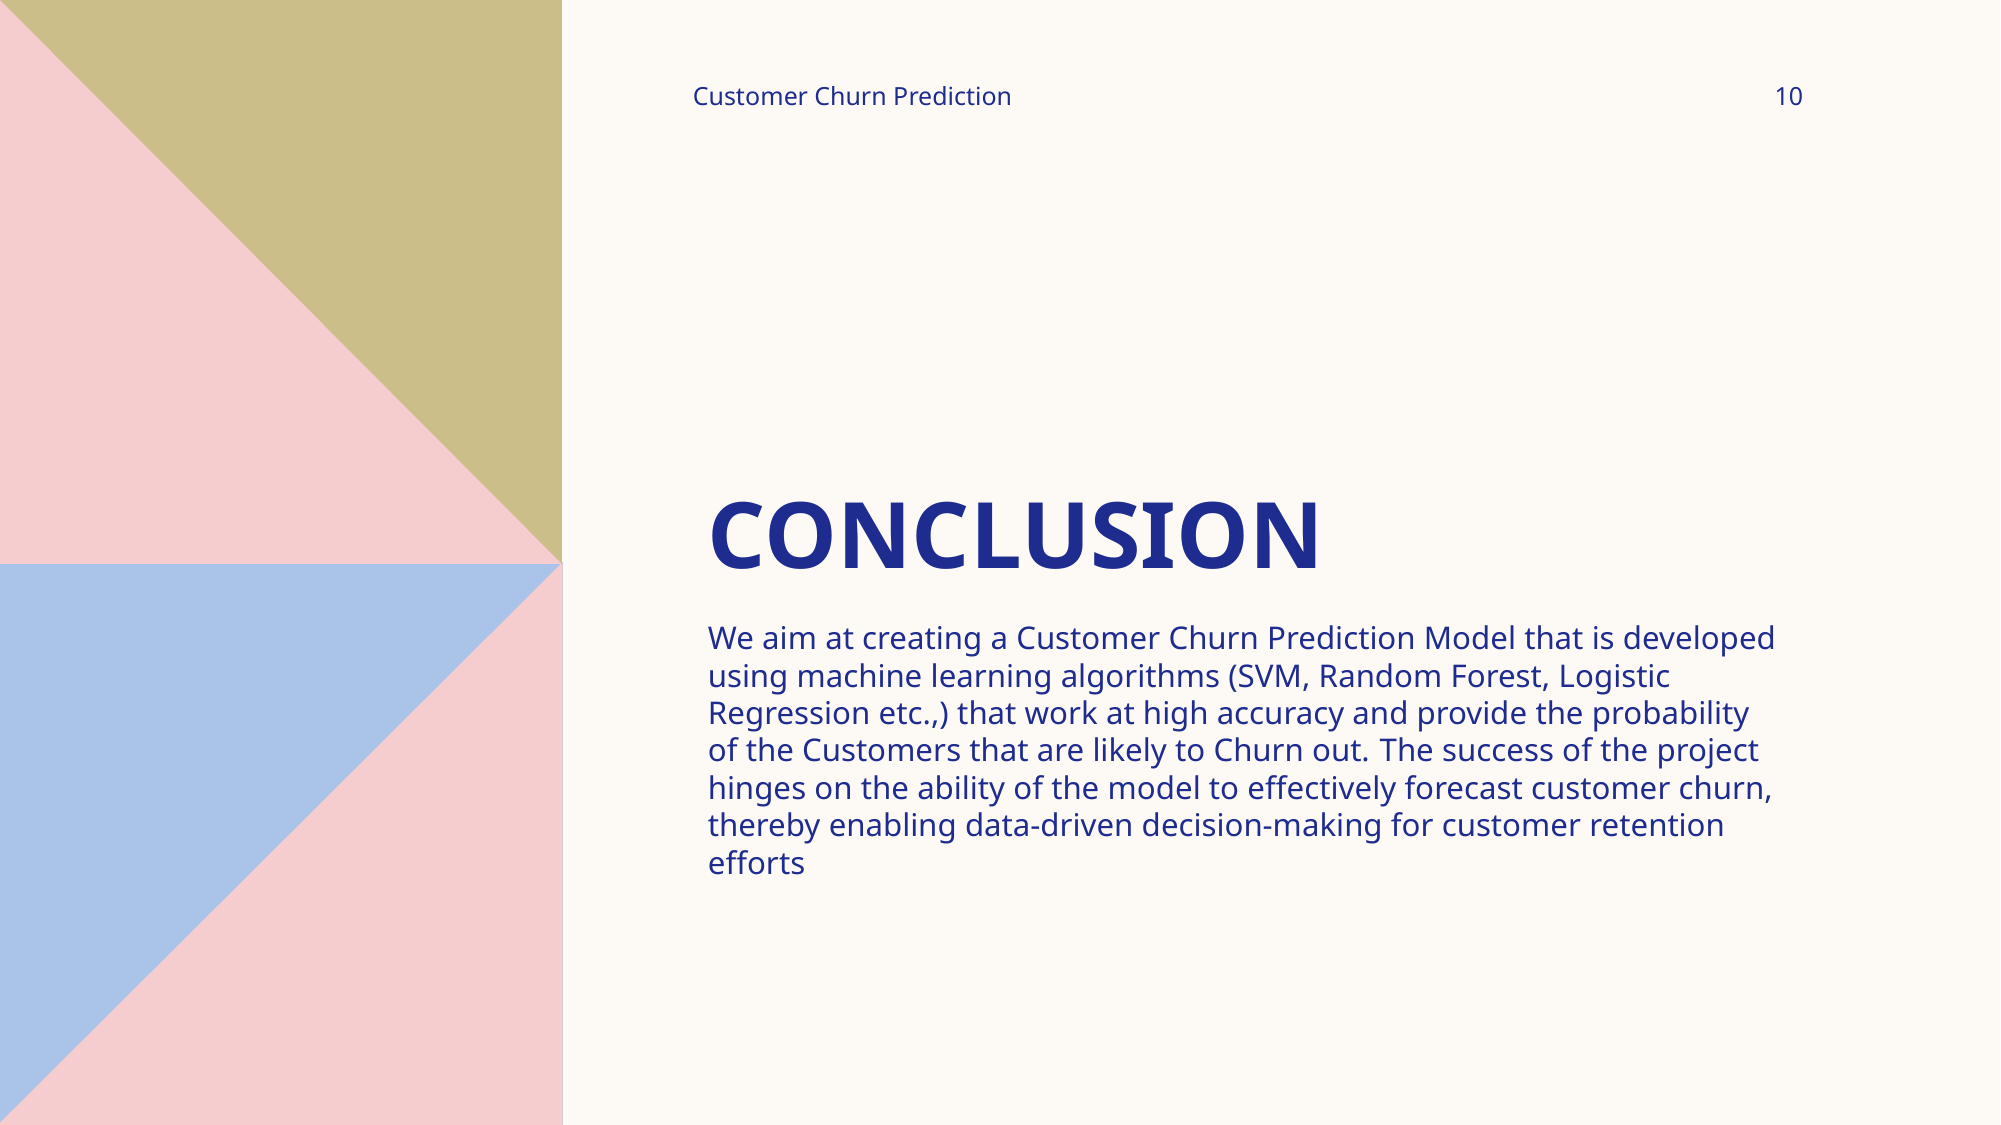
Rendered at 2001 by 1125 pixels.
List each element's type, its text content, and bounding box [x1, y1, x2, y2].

list We aim at creating a Customer Churn Prediction Model that is developed using machine learning algorithms (SVM, Random Forest, Logistic Regression etc.,) that work at high accuracy and provide the probability of the Customers that are likely to Churn out. The success of the project hinges on the ability of the model to effectively forecast customer churn, thereby enabling data-driven decision-making for customer retention efforts [693, 610, 1803, 1013]
slide_number 10 [1641, 77, 1803, 118]
title Conclusion [693, 133, 1803, 595]
footer Customer Churn Prediction [693, 75, 1218, 120]
